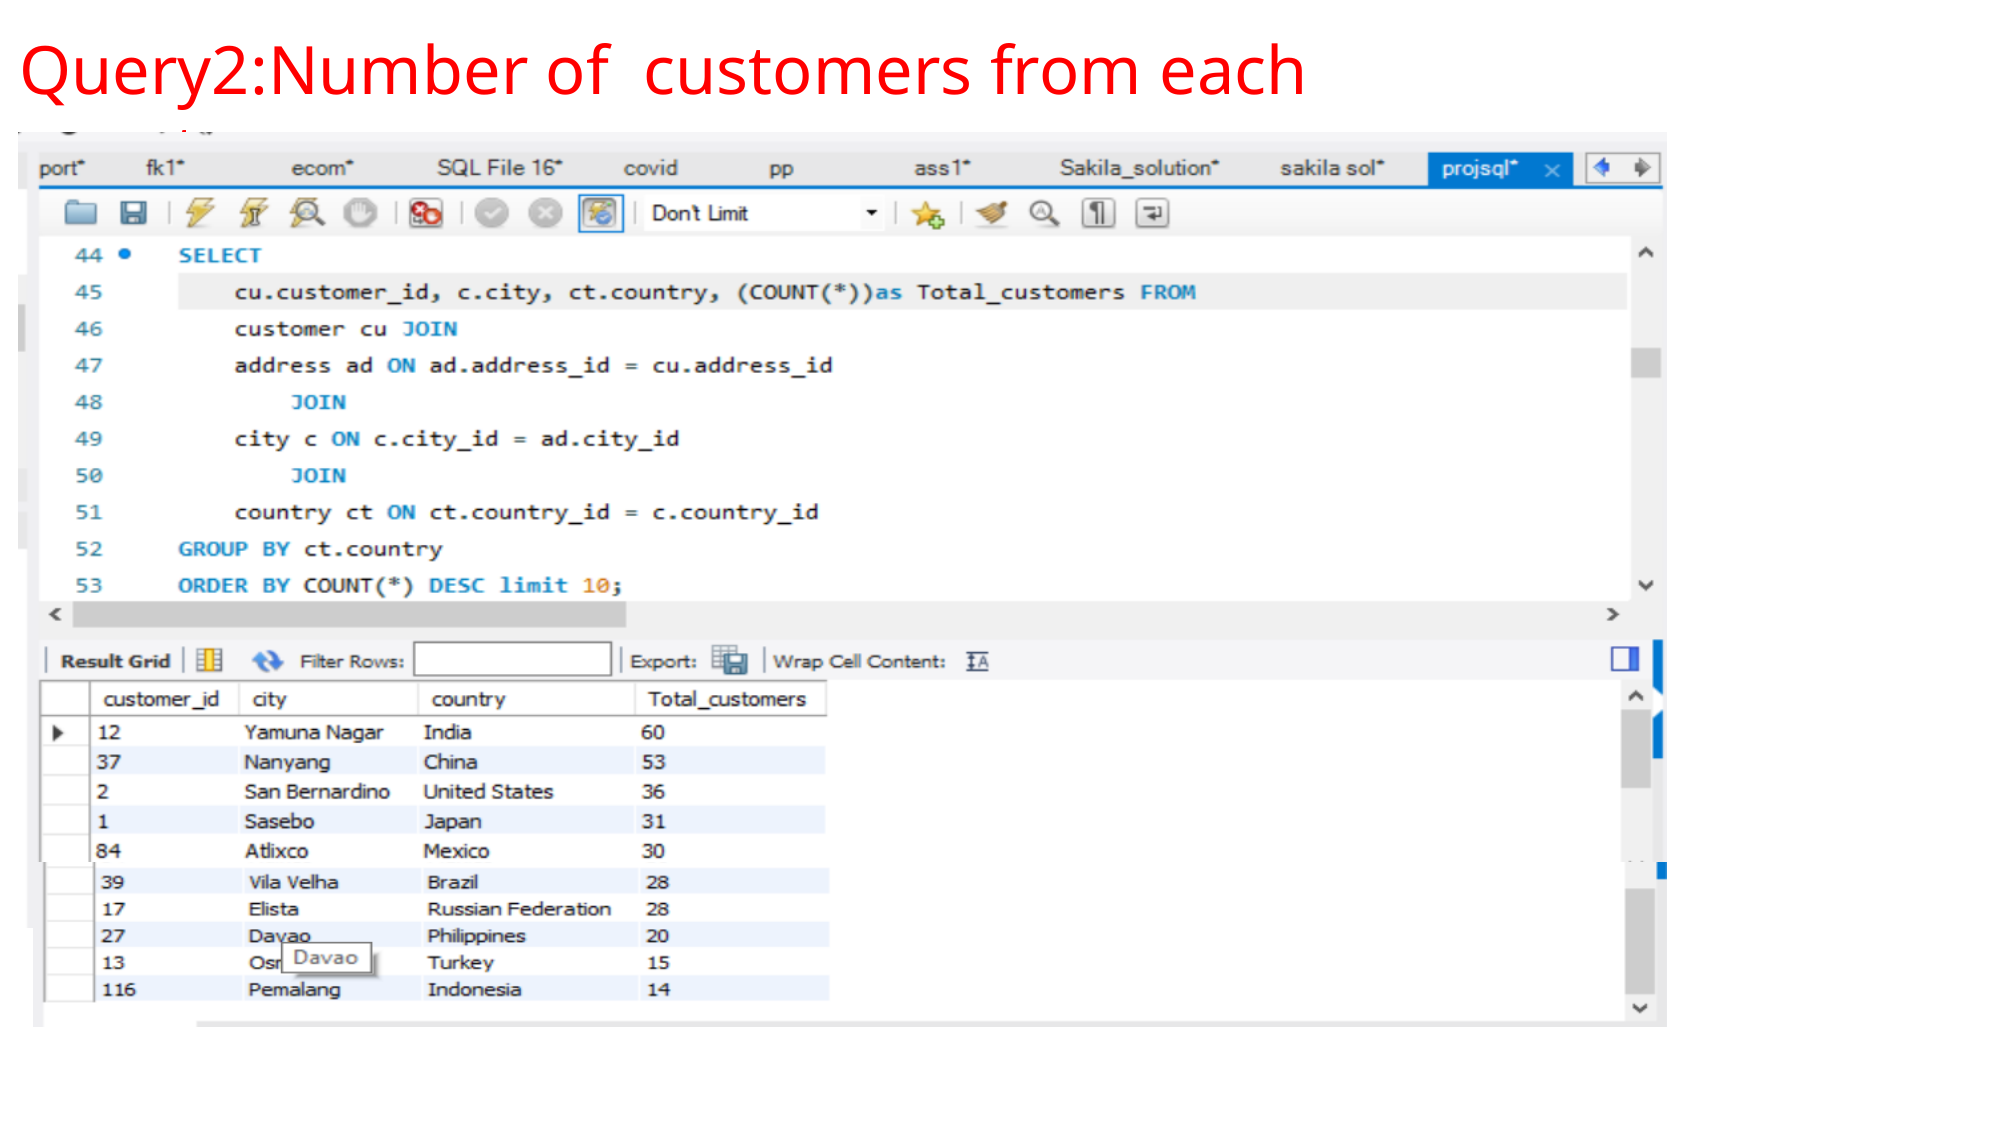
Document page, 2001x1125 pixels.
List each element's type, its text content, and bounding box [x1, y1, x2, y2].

text_box Query2:Number of customers from each country [4, 20, 1519, 195]
picture [18, 132, 1668, 1027]
